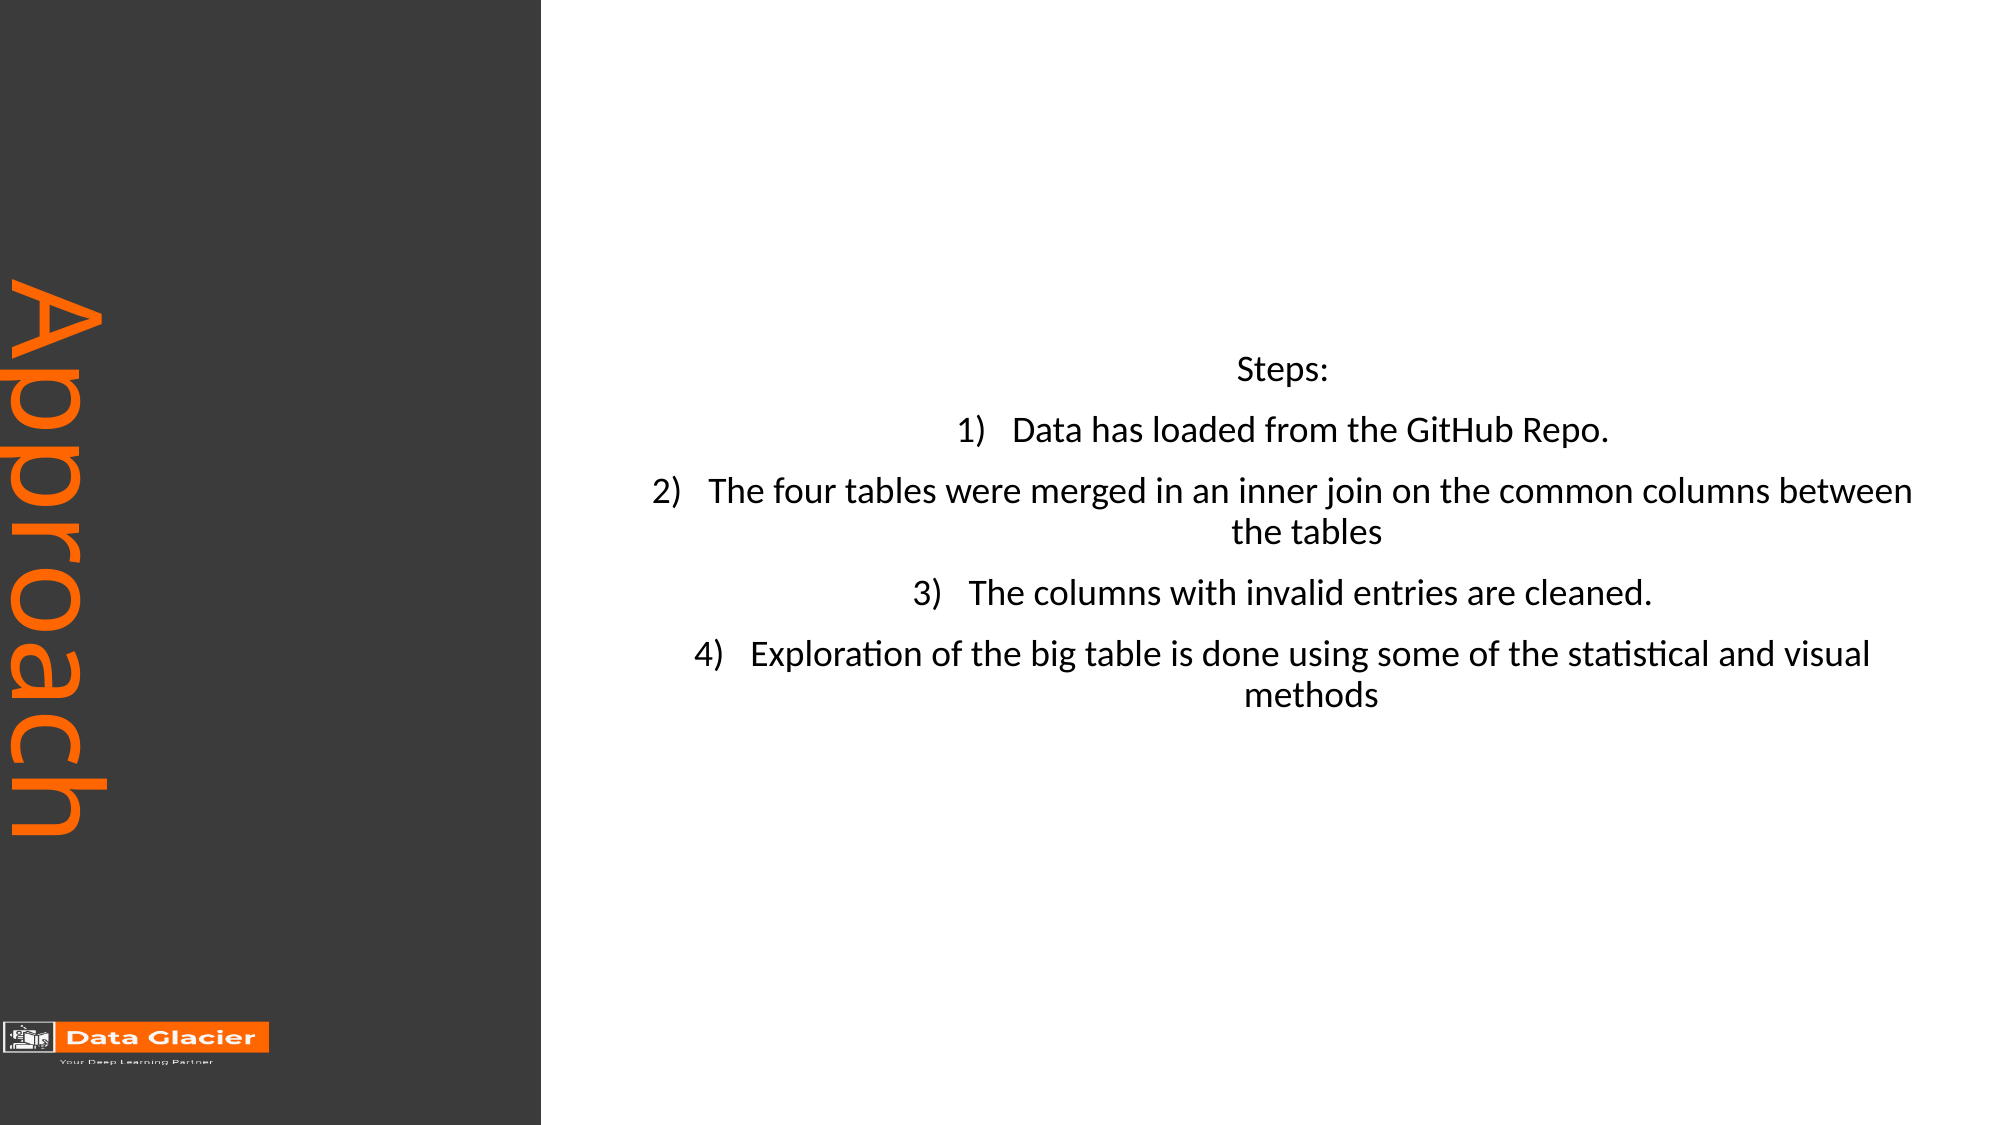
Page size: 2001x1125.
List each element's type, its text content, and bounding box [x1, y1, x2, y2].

subtitle [527, 0, 2000, 1125]
picture [0, 961, 272, 1125]
text_box Steps: Data has loaded from the GitHub Repo. The four tables were merged in an inner join on the common columns between the tables The columns with invalid entries are cleaned. Exploration of the big table is done using some of the statistical and visual methods [636, 341, 1930, 1125]
title Approach [0, 0, 527, 1125]
